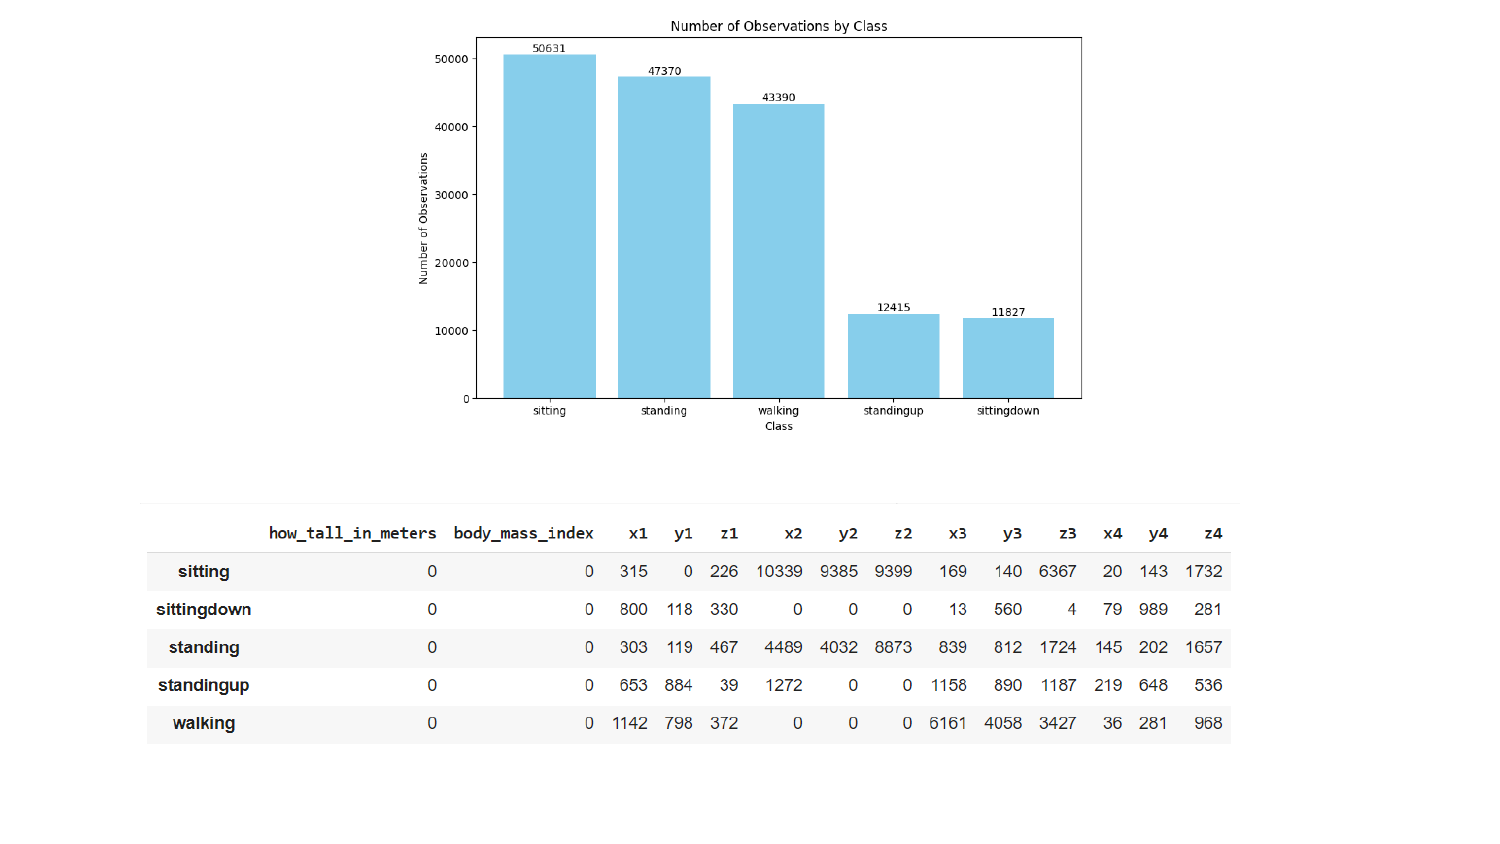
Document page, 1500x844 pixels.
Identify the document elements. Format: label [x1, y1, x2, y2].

picture [140, 502, 1240, 754]
picture [411, 12, 1089, 440]
